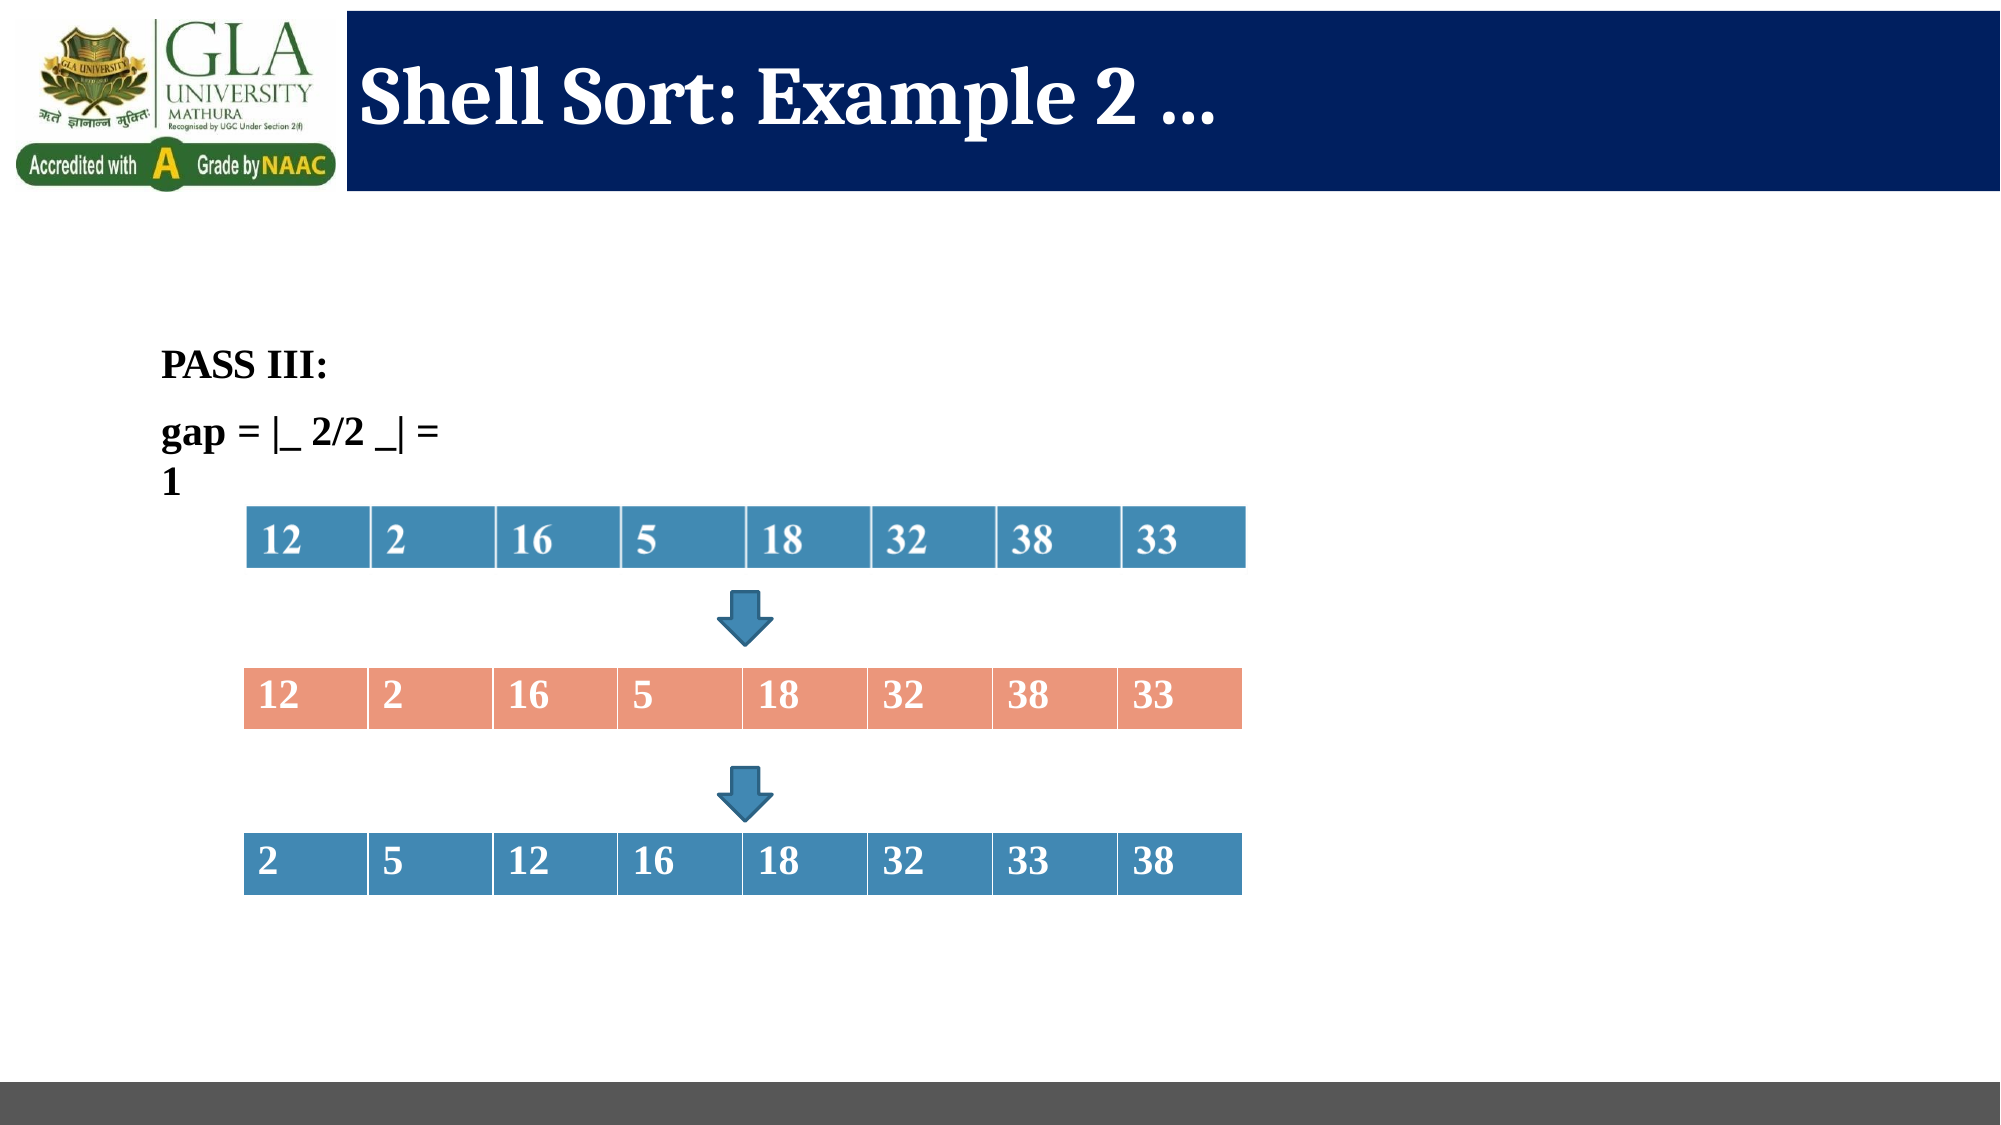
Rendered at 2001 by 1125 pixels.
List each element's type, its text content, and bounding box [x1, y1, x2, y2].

table_header 16 [618, 833, 742, 895]
table_header 2 [244, 833, 367, 895]
table_header 12 [494, 833, 617, 895]
title Shell Sort: Example 2 … [359, 39, 1249, 230]
table_header 5 [369, 833, 492, 895]
text_box [347, 10, 2000, 192]
table_header 33 [993, 833, 1117, 895]
table_header 38 [993, 668, 1117, 729]
table_header 5 [618, 668, 742, 729]
text_box [244, 504, 1248, 575]
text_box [716, 589, 775, 648]
table_header 18 [743, 833, 867, 895]
text_box [15, 19, 336, 192]
table_header 18 [743, 668, 867, 729]
text_box PASS III: gap = |_ 2/2 _| = 1 [158, 318, 469, 505]
table_header 38 [1118, 833, 1242, 895]
table_header 2 [369, 668, 492, 729]
table_header 32 [868, 668, 992, 729]
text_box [716, 765, 775, 824]
table_header 12 [244, 668, 367, 729]
table_header 16 [494, 668, 617, 729]
table_header 32 [868, 833, 992, 895]
table_header 33 [1118, 668, 1242, 729]
